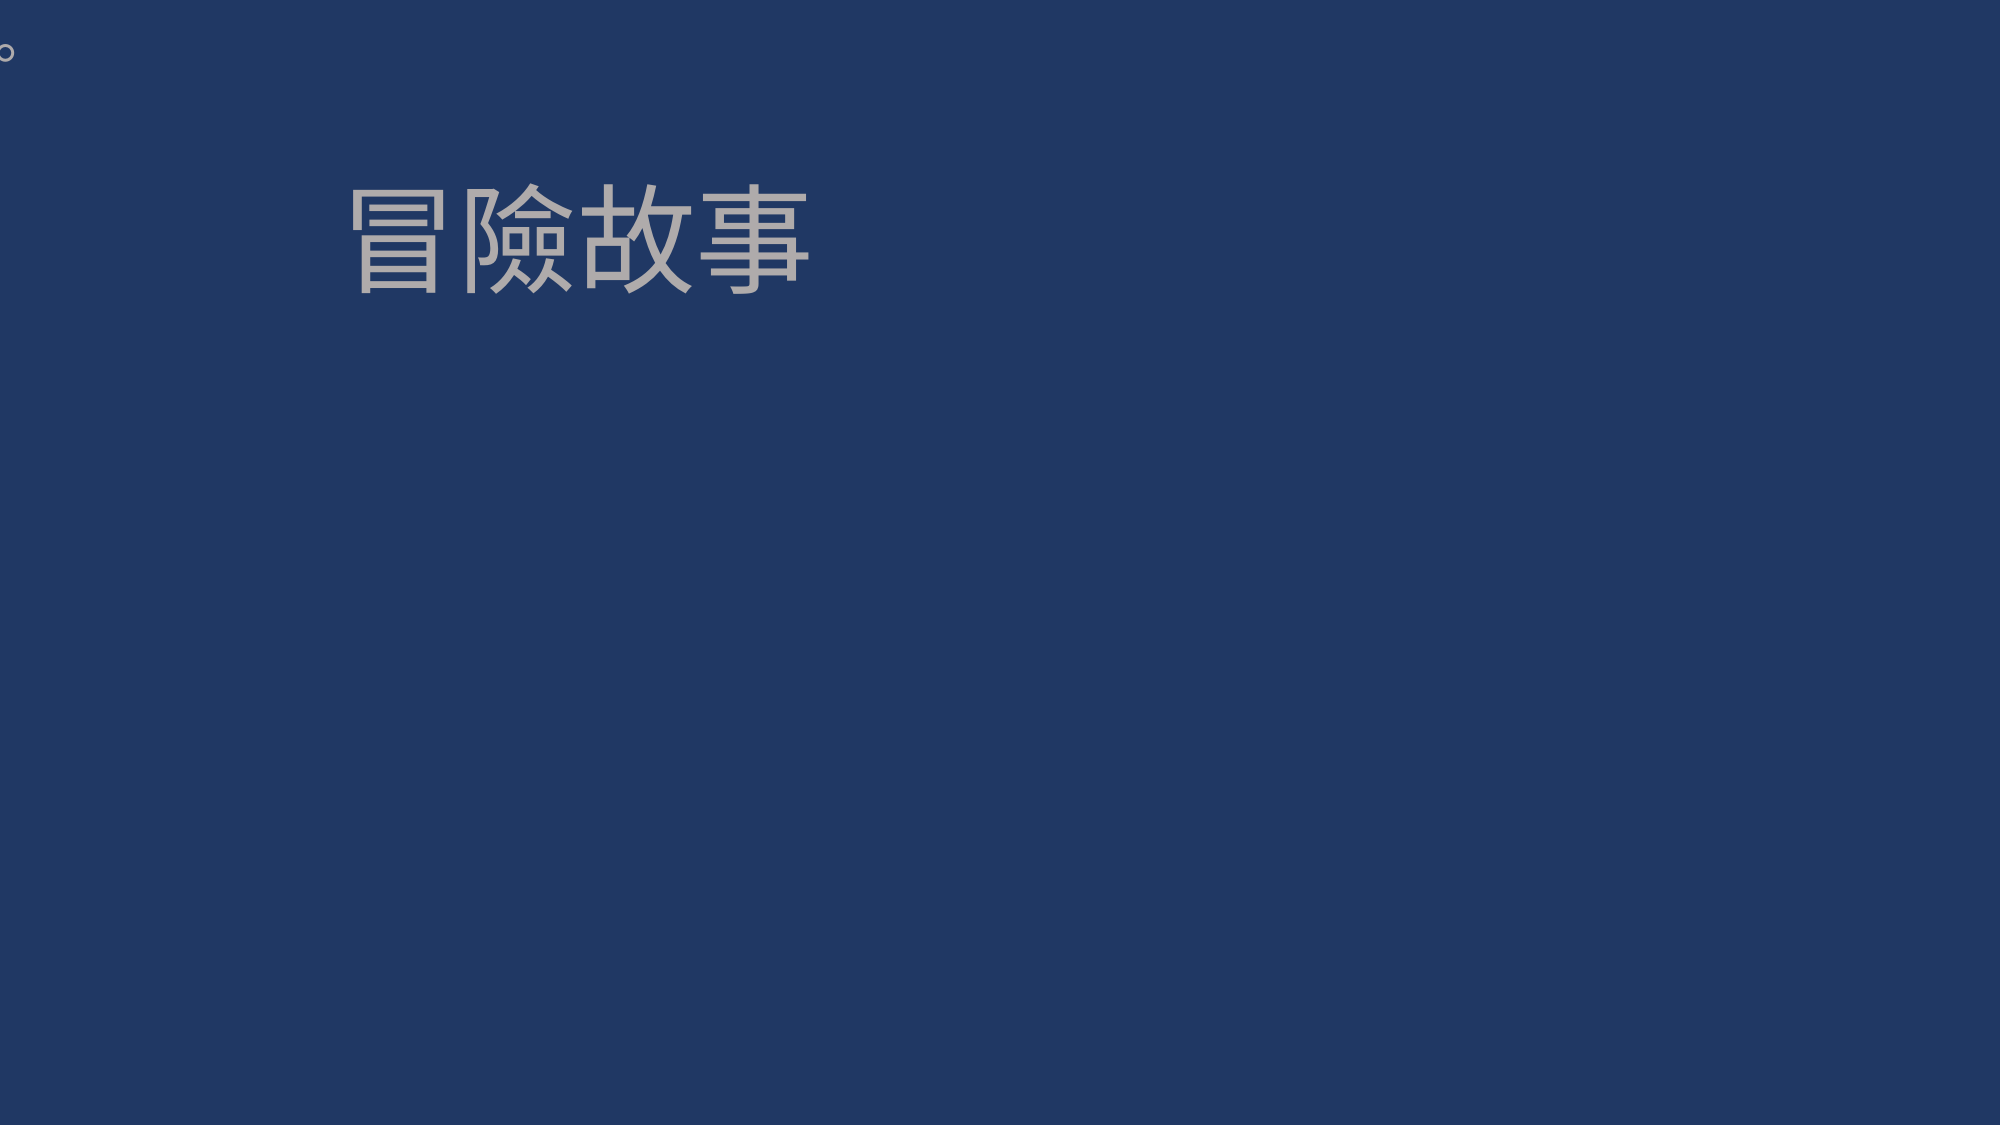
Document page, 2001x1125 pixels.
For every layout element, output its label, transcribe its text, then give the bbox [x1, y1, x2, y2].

title 冒險故事 [142, 173, 1012, 318]
text_box 1.目標:去年我跟幾位大學同學約好在開學前要一起去綠島玩。 [0, 8, 164, 96]
